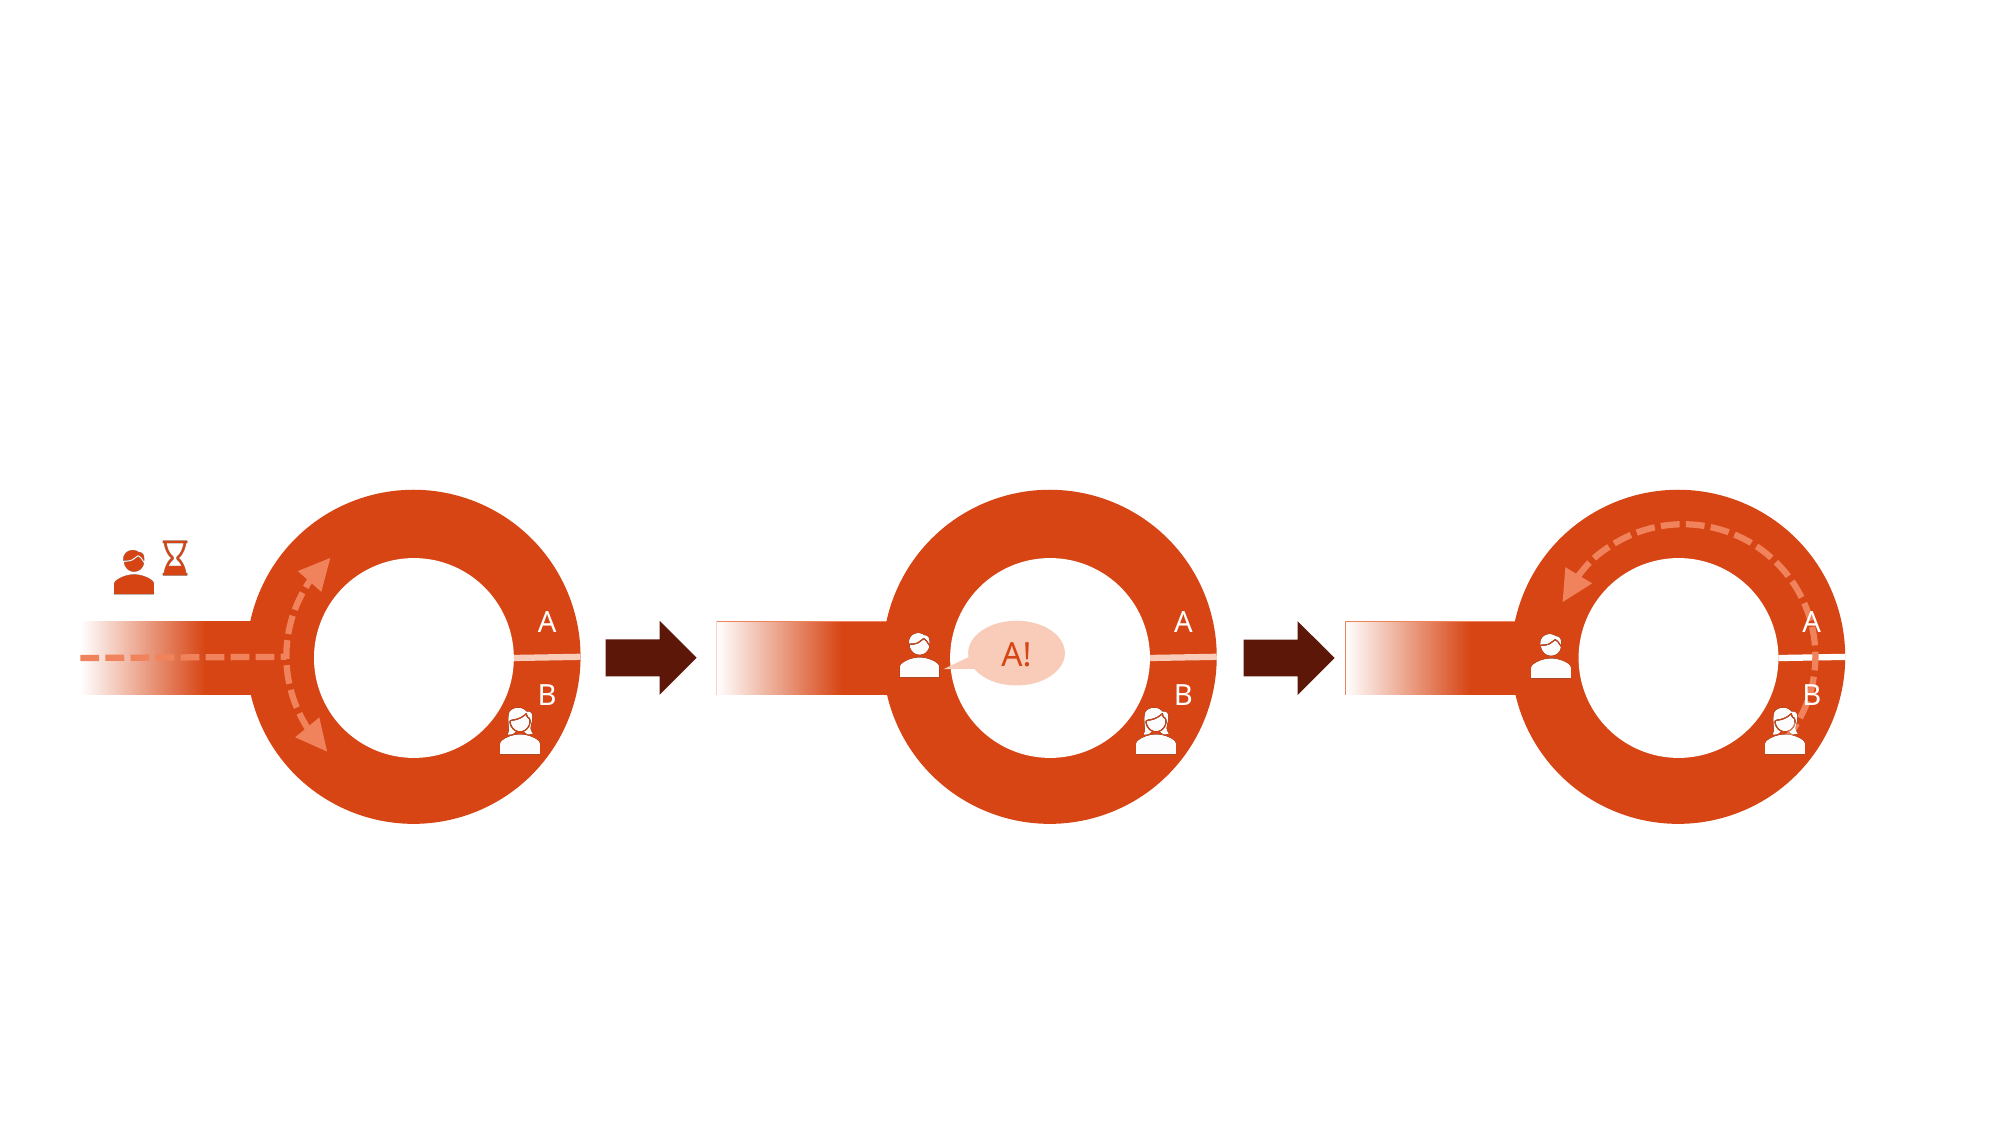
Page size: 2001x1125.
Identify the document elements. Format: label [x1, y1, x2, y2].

text_box [80, 489, 1846, 824]
